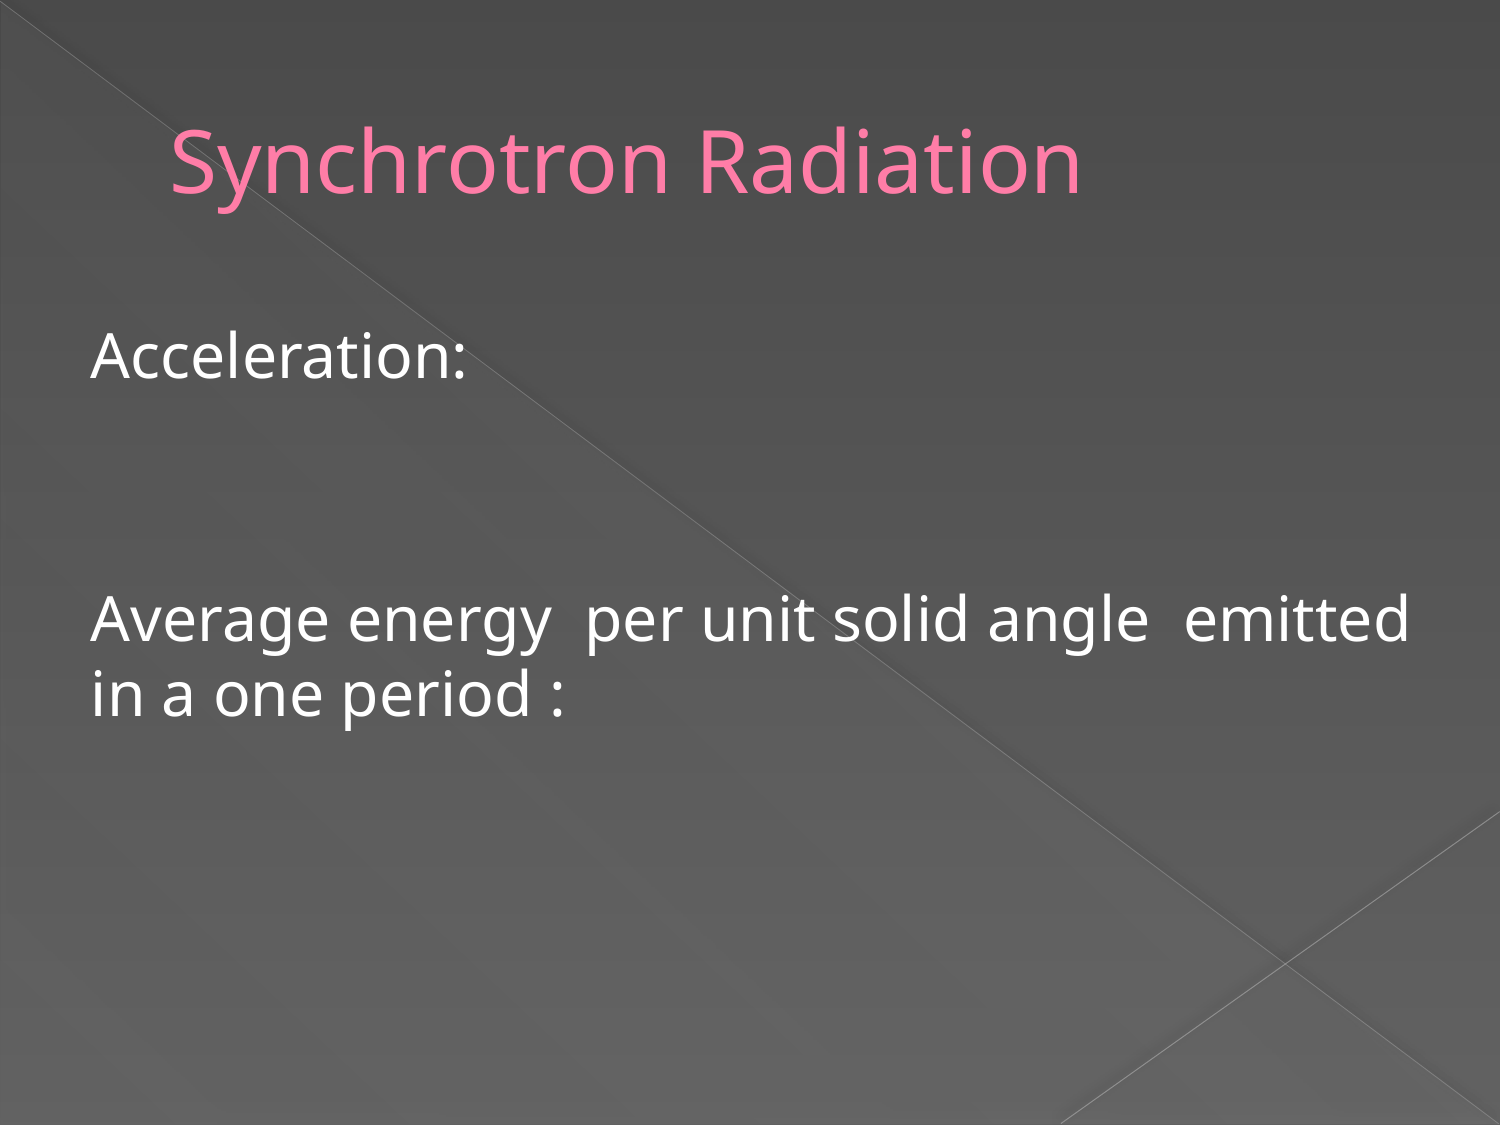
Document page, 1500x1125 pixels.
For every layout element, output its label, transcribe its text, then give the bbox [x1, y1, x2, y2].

title Synchrotron Radiation [75, 43, 1425, 274]
